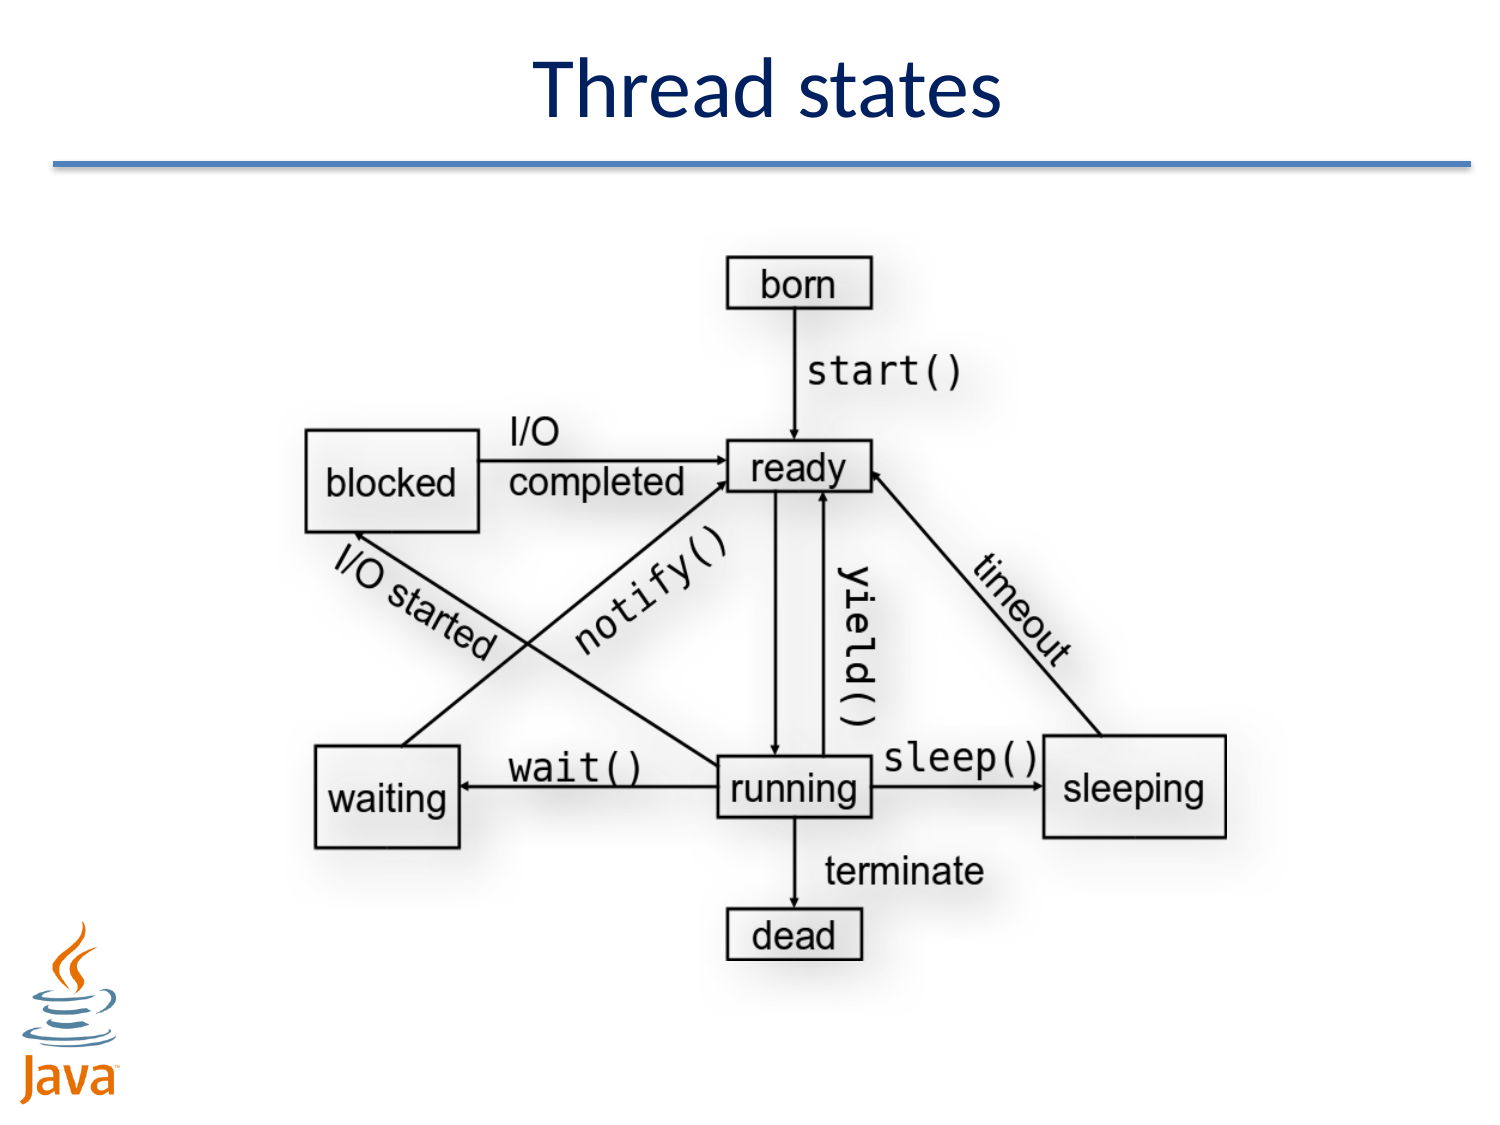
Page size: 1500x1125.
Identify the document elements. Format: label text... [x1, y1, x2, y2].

title Thread states [88, 23, 1447, 143]
picture [17, 919, 120, 1106]
picture [304, 255, 1228, 961]
